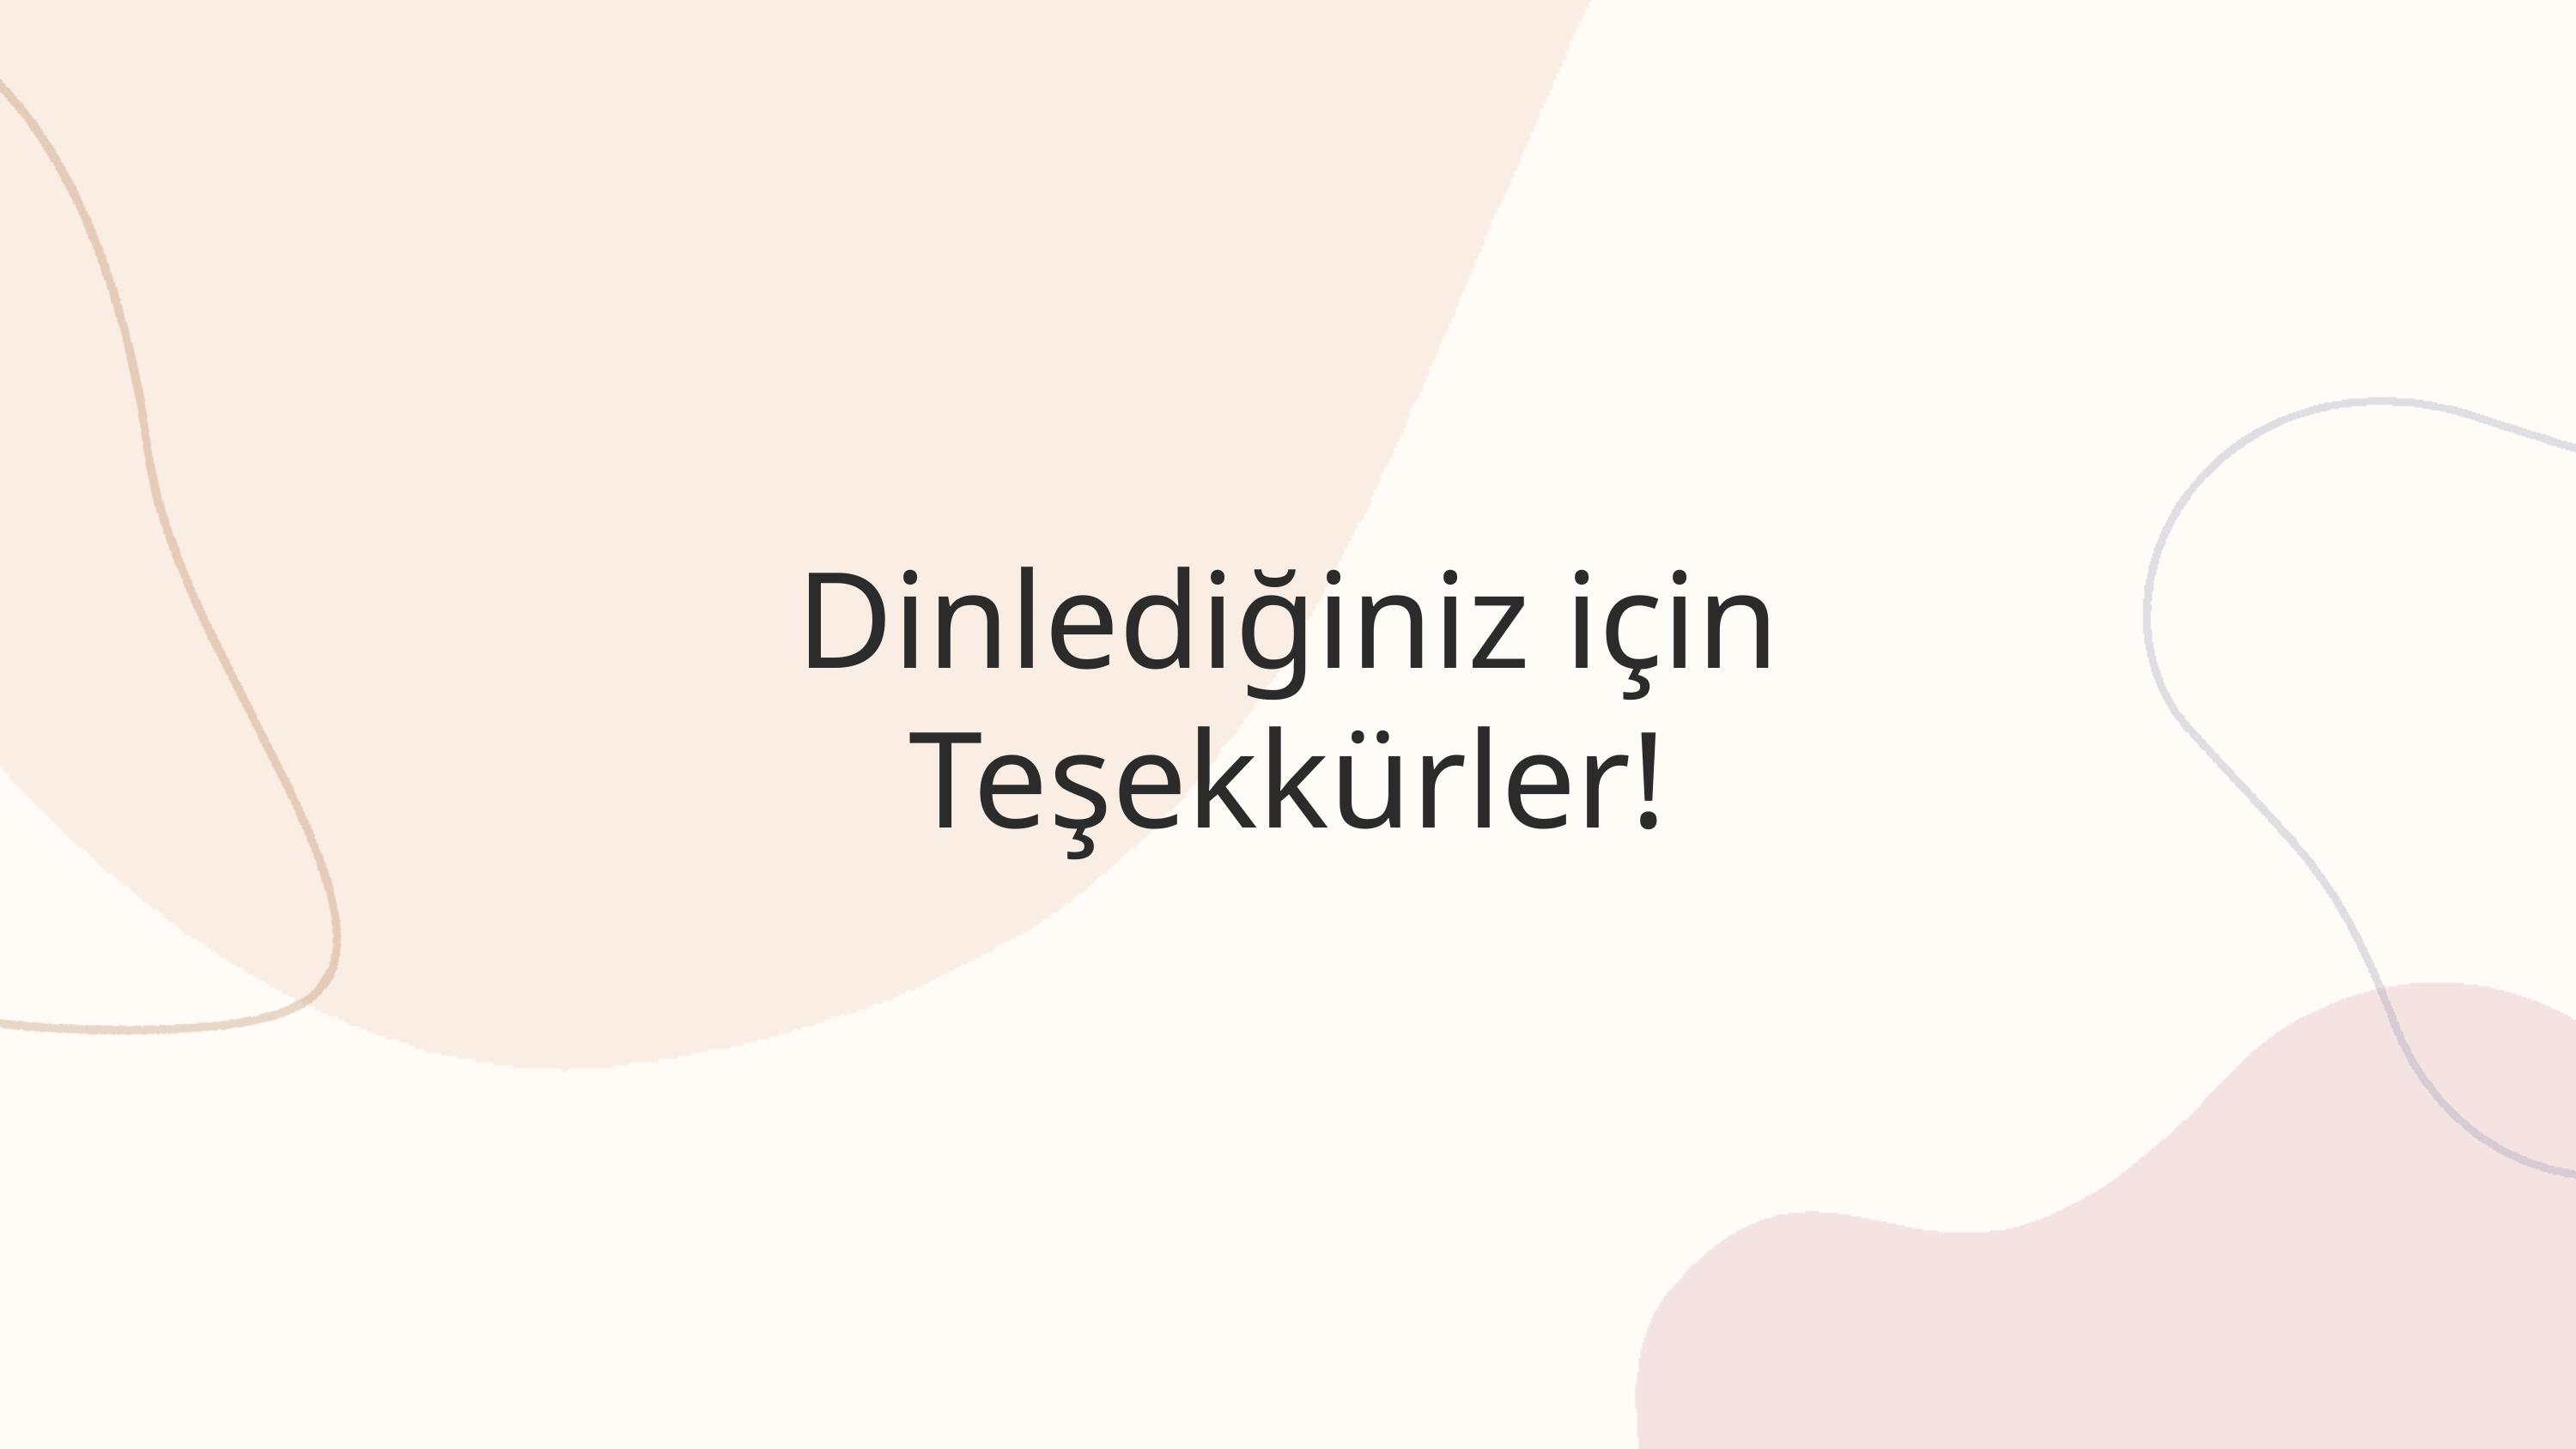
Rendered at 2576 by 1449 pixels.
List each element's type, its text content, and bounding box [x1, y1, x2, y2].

text_box Dinlediğiniz için Teşekkürler! [1710, 535, 1923, 855]
picture [0, 0, 2576, 1449]
